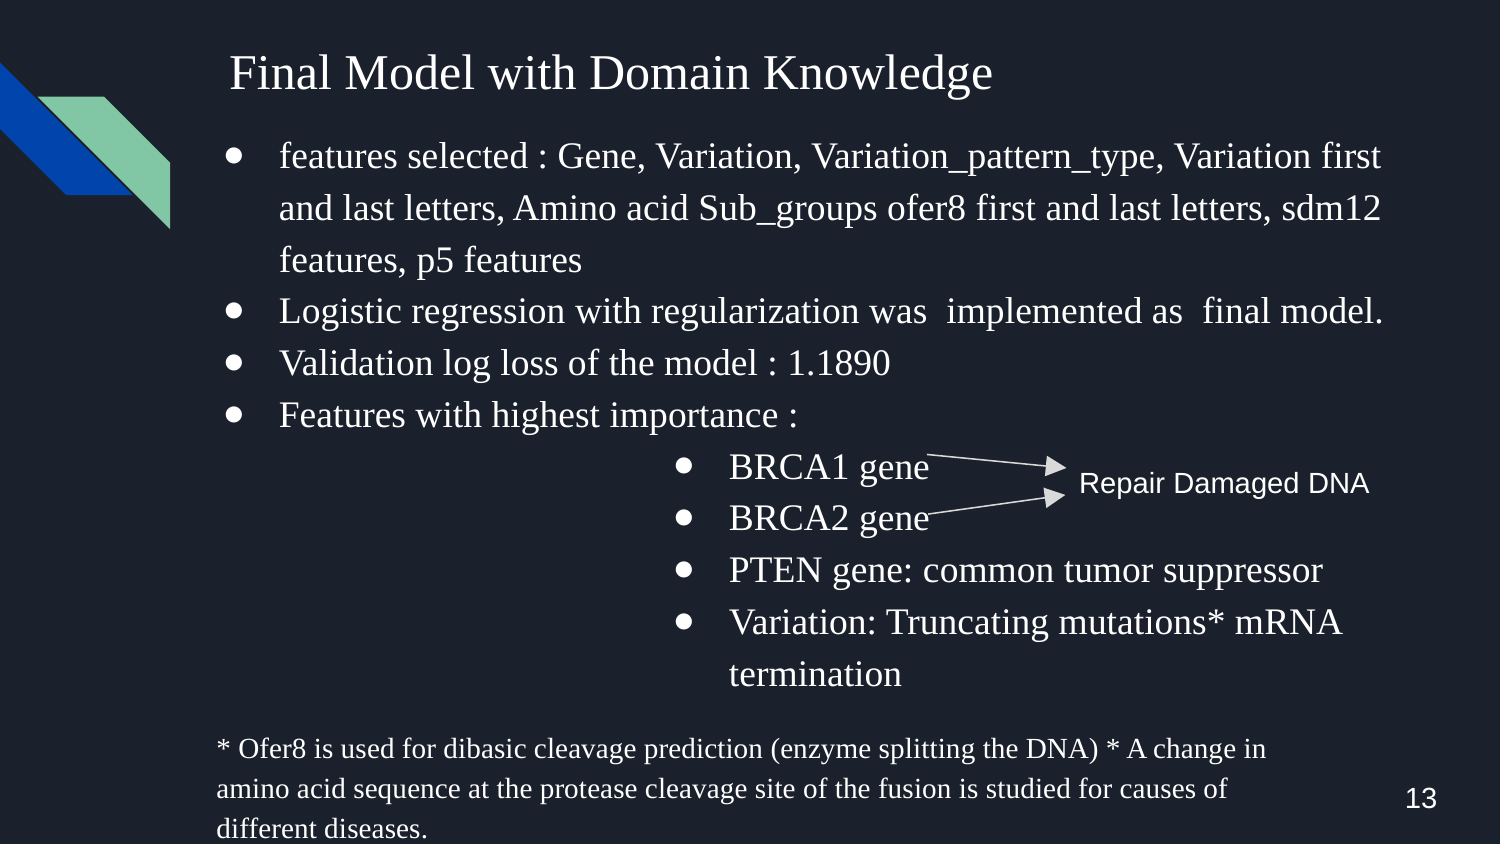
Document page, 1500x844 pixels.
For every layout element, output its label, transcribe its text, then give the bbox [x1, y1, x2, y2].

text_box Repair Damaged DNA [1064, 449, 1444, 560]
list features selected : Gene, Variation, Variation_pattern_type, Variation first and last letters, Amino acid Sub_groups ofer8 first and last letters, sdm12 features, p5 features Logistic regression with regularization was implemented as final model. Validation log loss of the model : 1.1890 Features with highest importance : BRCA1 gene BRCA2 gene PTEN gene: common tumor suppressor Variation: Truncating mutations* mRNA termination [188, 109, 1444, 695]
text_box * Ofer8 is used for dibasic cleavage prediction (enzyme splitting the DNA) * A change in amino acid sequence at the protease cleavage site of the fusion is studied for causes of different diseases. [201, 708, 1332, 844]
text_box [927, 494, 1066, 515]
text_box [926, 454, 1067, 469]
slide_number 13 [1389, 764, 1480, 830]
title Final Model with Domain Knowledge [214, 24, 1369, 87]
